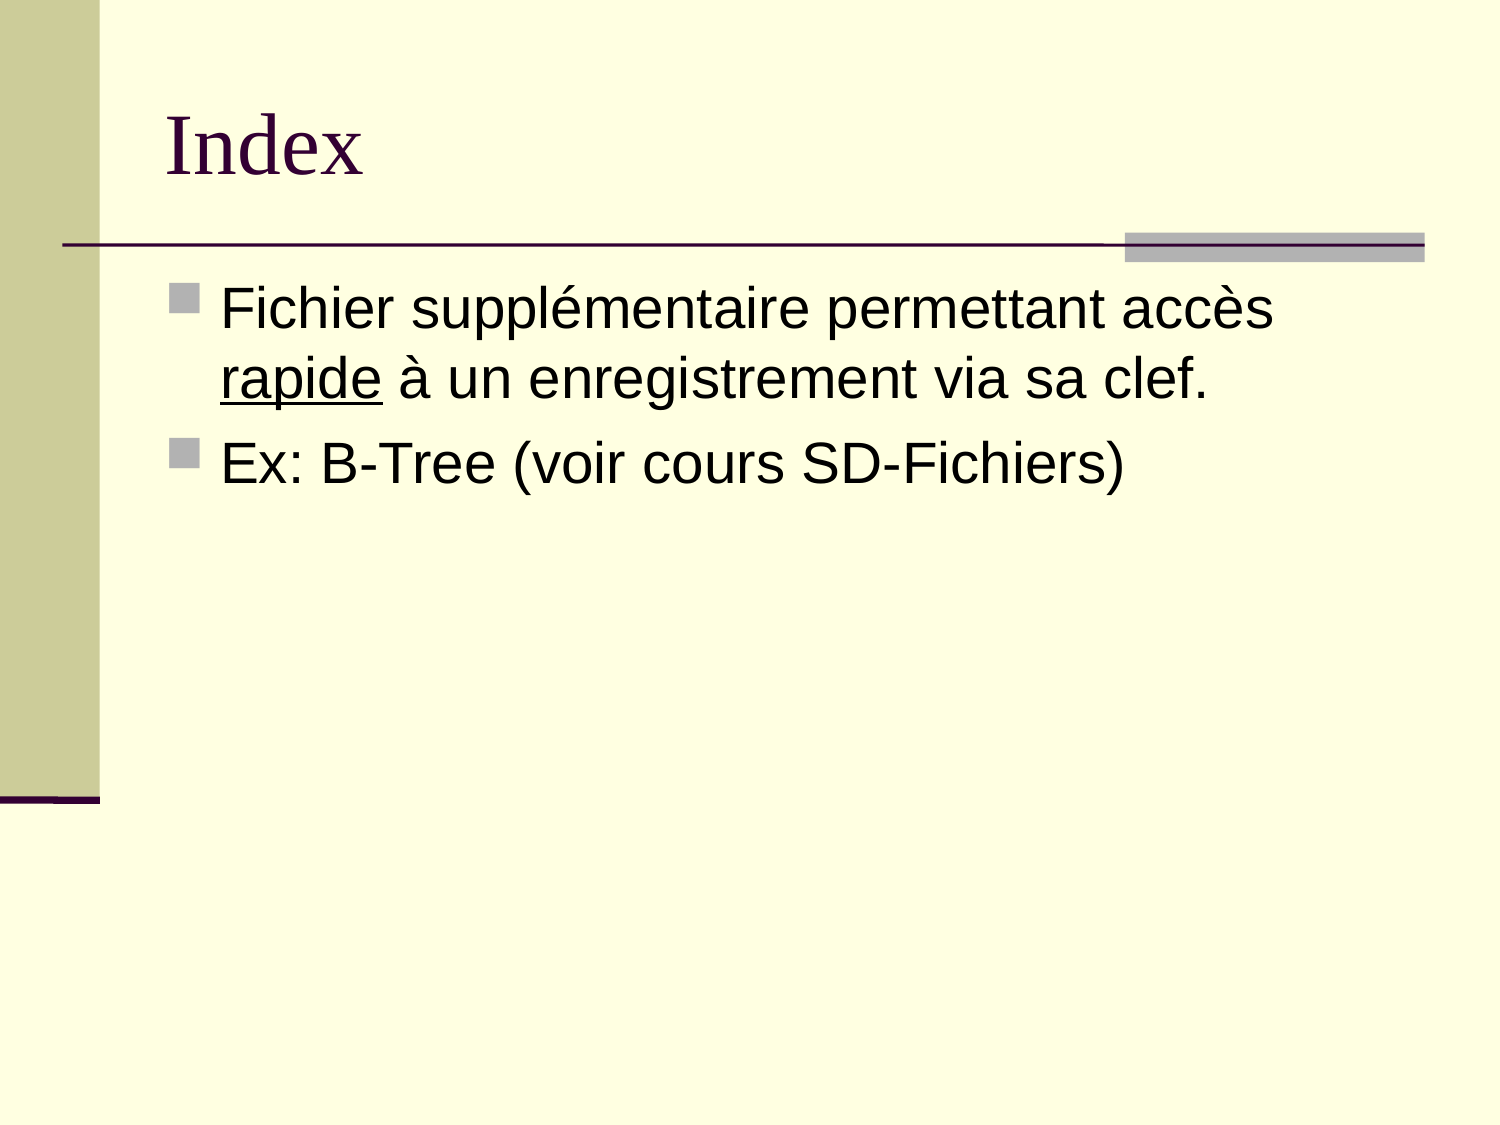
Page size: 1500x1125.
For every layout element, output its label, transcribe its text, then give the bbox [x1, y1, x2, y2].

title Index [150, 45, 1425, 234]
list Fichier supplémentaire permettant accès rapide à un enregistrement via sa clef. Ex: B-Tree (voir cours SD-Fichiers) [150, 262, 1425, 1006]
